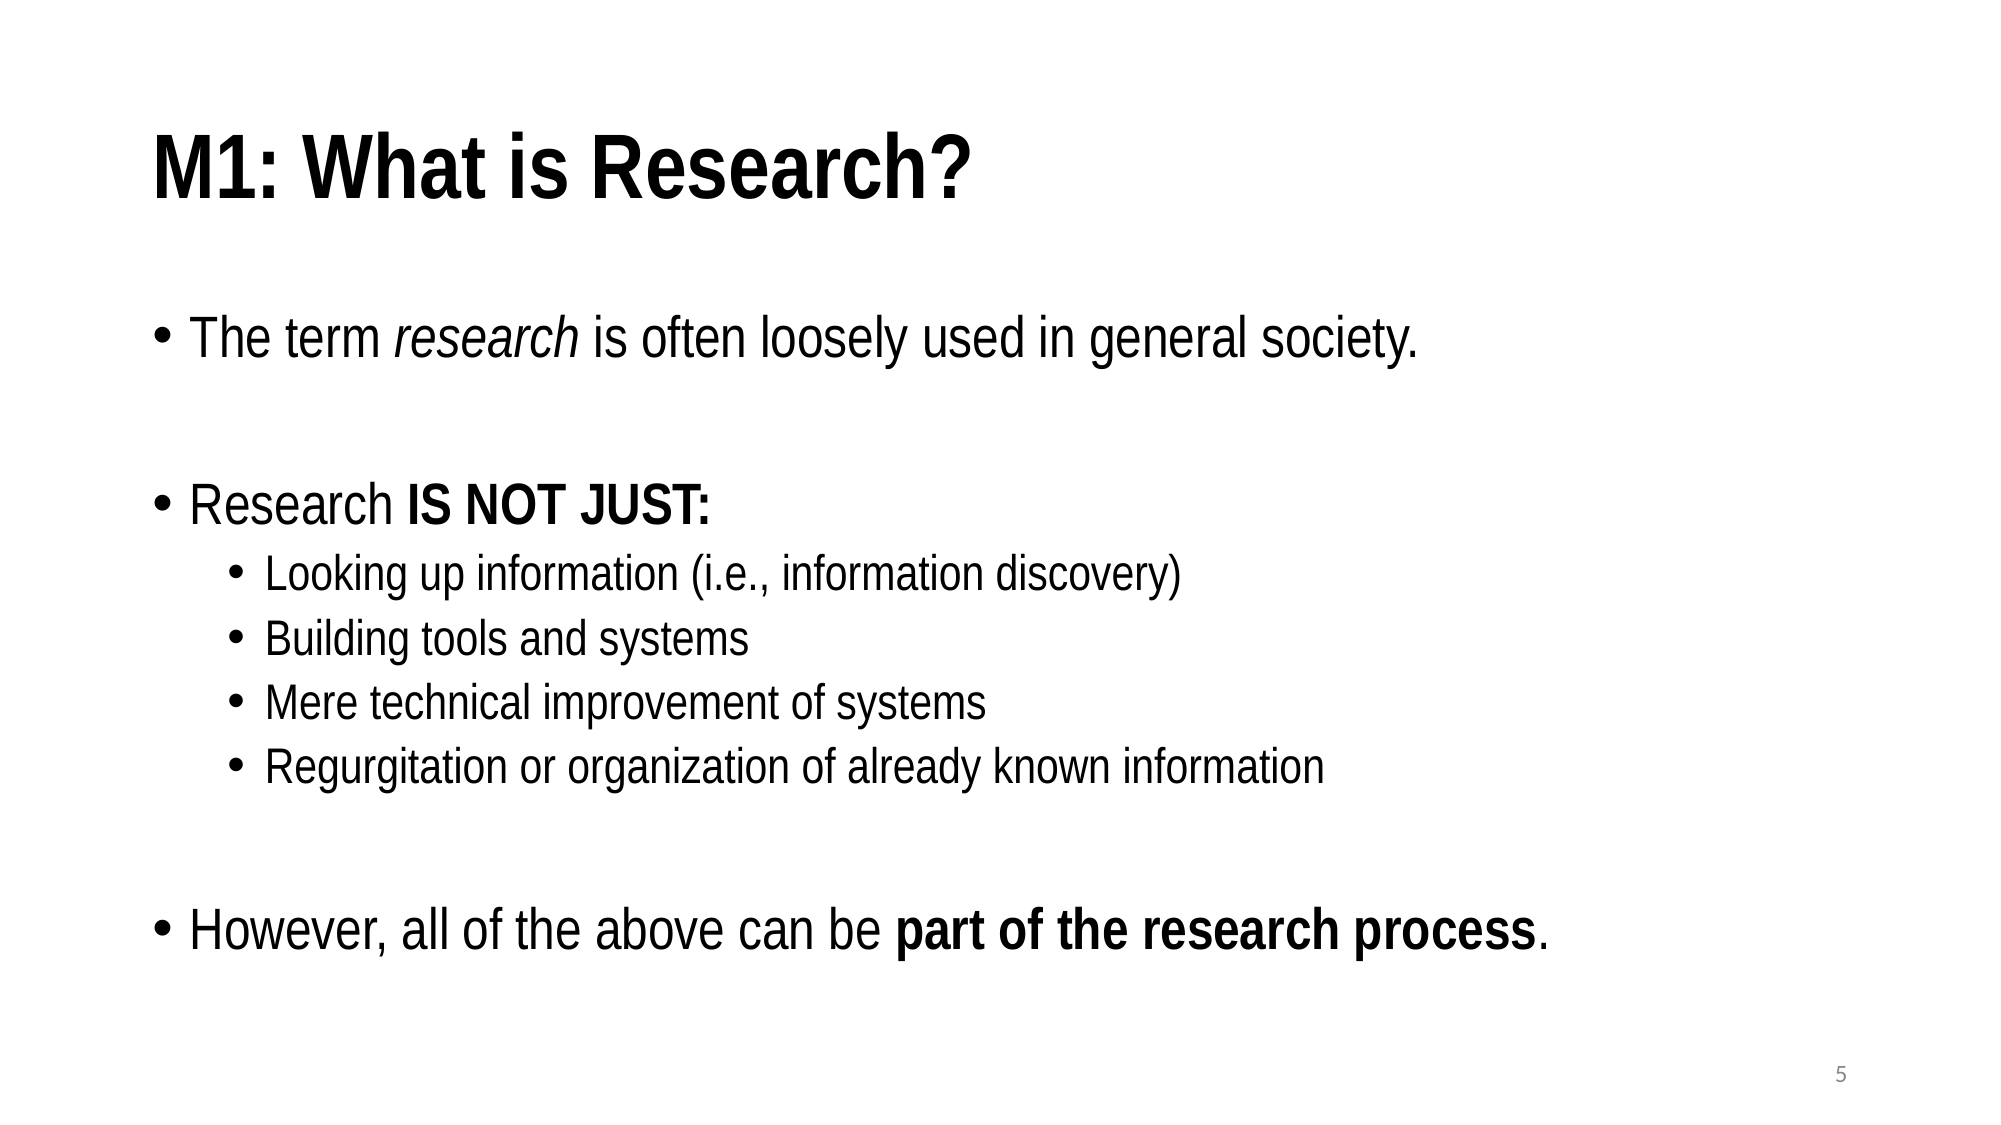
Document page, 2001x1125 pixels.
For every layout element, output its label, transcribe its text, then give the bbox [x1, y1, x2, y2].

list The term research is often loosely used in general society. Research IS NOT JUST: Looking up information (i.e., information discovery) Building tools and systems Mere technical improvement of systems Regurgitation or organization of already known information However, all of the above can be part of the research process. [137, 299, 1863, 1014]
title M1: What is Research? [137, 59, 1863, 278]
slide_number 5 [1412, 1042, 1863, 1103]
